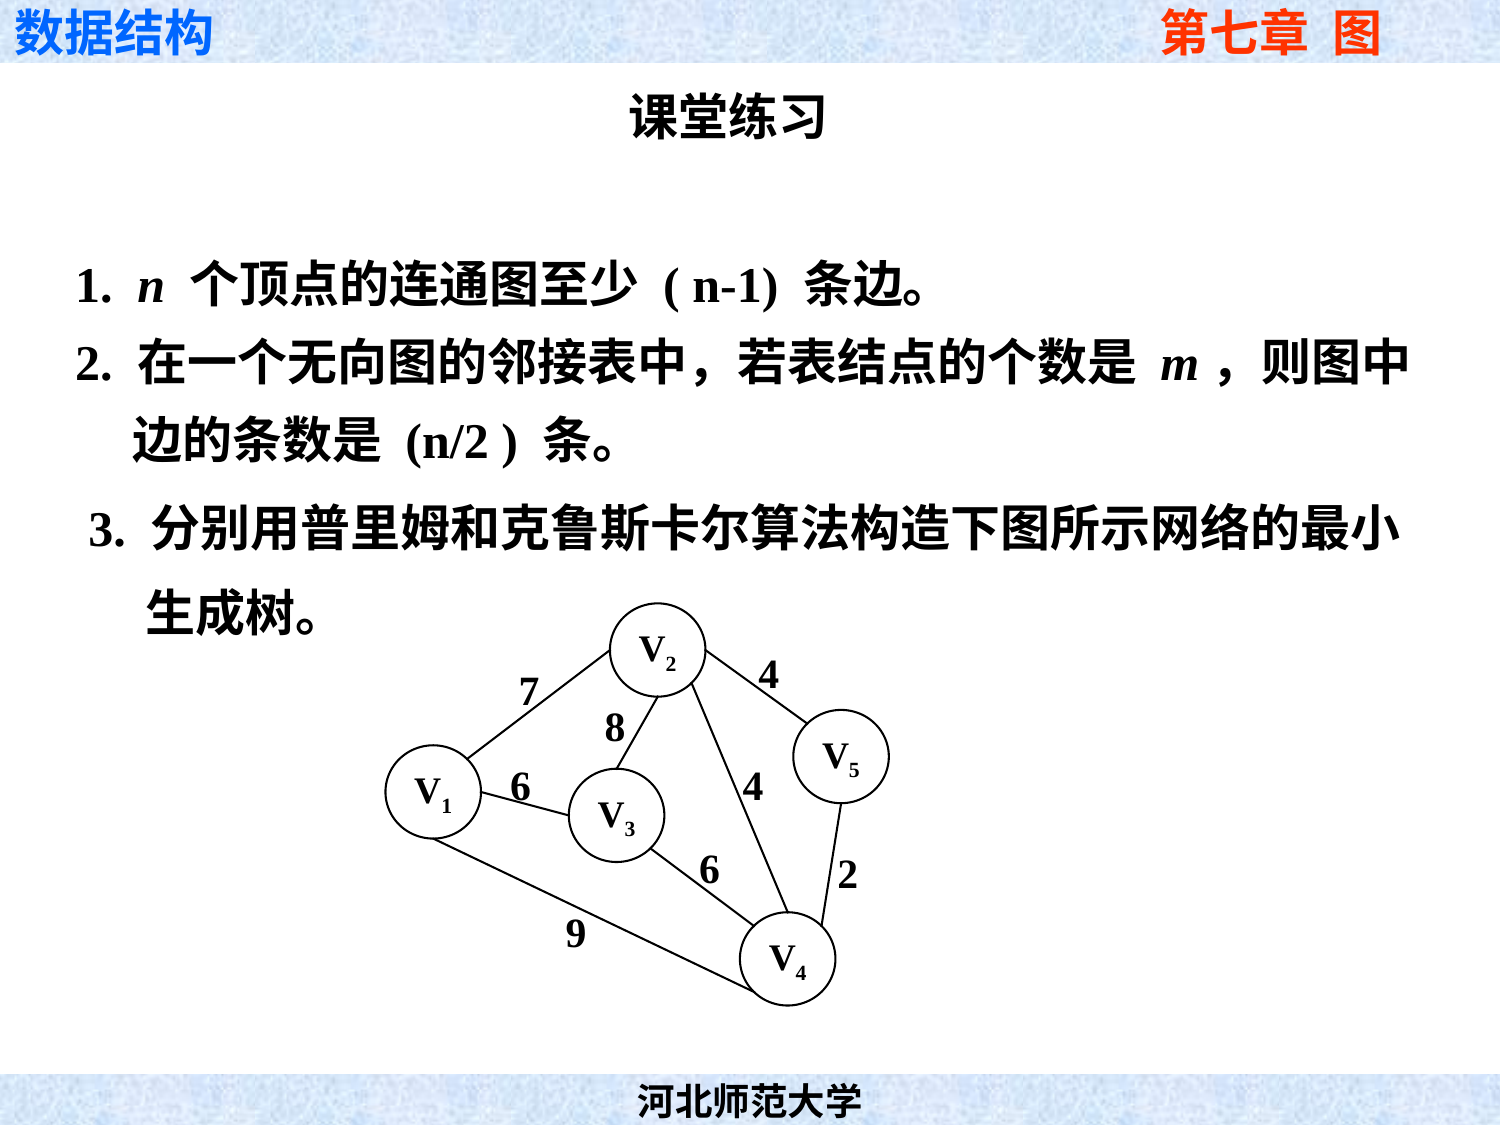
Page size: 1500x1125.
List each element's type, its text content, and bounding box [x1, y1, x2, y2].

text_box 课堂练习 [613, 78, 855, 153]
picture [0, 1074, 1500, 1125]
text_box 1. n 个顶点的连通图至少 ( n-1) 条边。 2. 在一个无向图的邻接表中，若表结点的个数是 m，则图中 边的条数是 (n/2 ) 条。 [60, 149, 1438, 476]
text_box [388, 609, 886, 1000]
picture [0, 0, 1500, 63]
text_box 3. 分别用普里姆和克鲁斯卡尔算法构造下图所示网络的最小 生成树。 [73, 489, 1427, 649]
